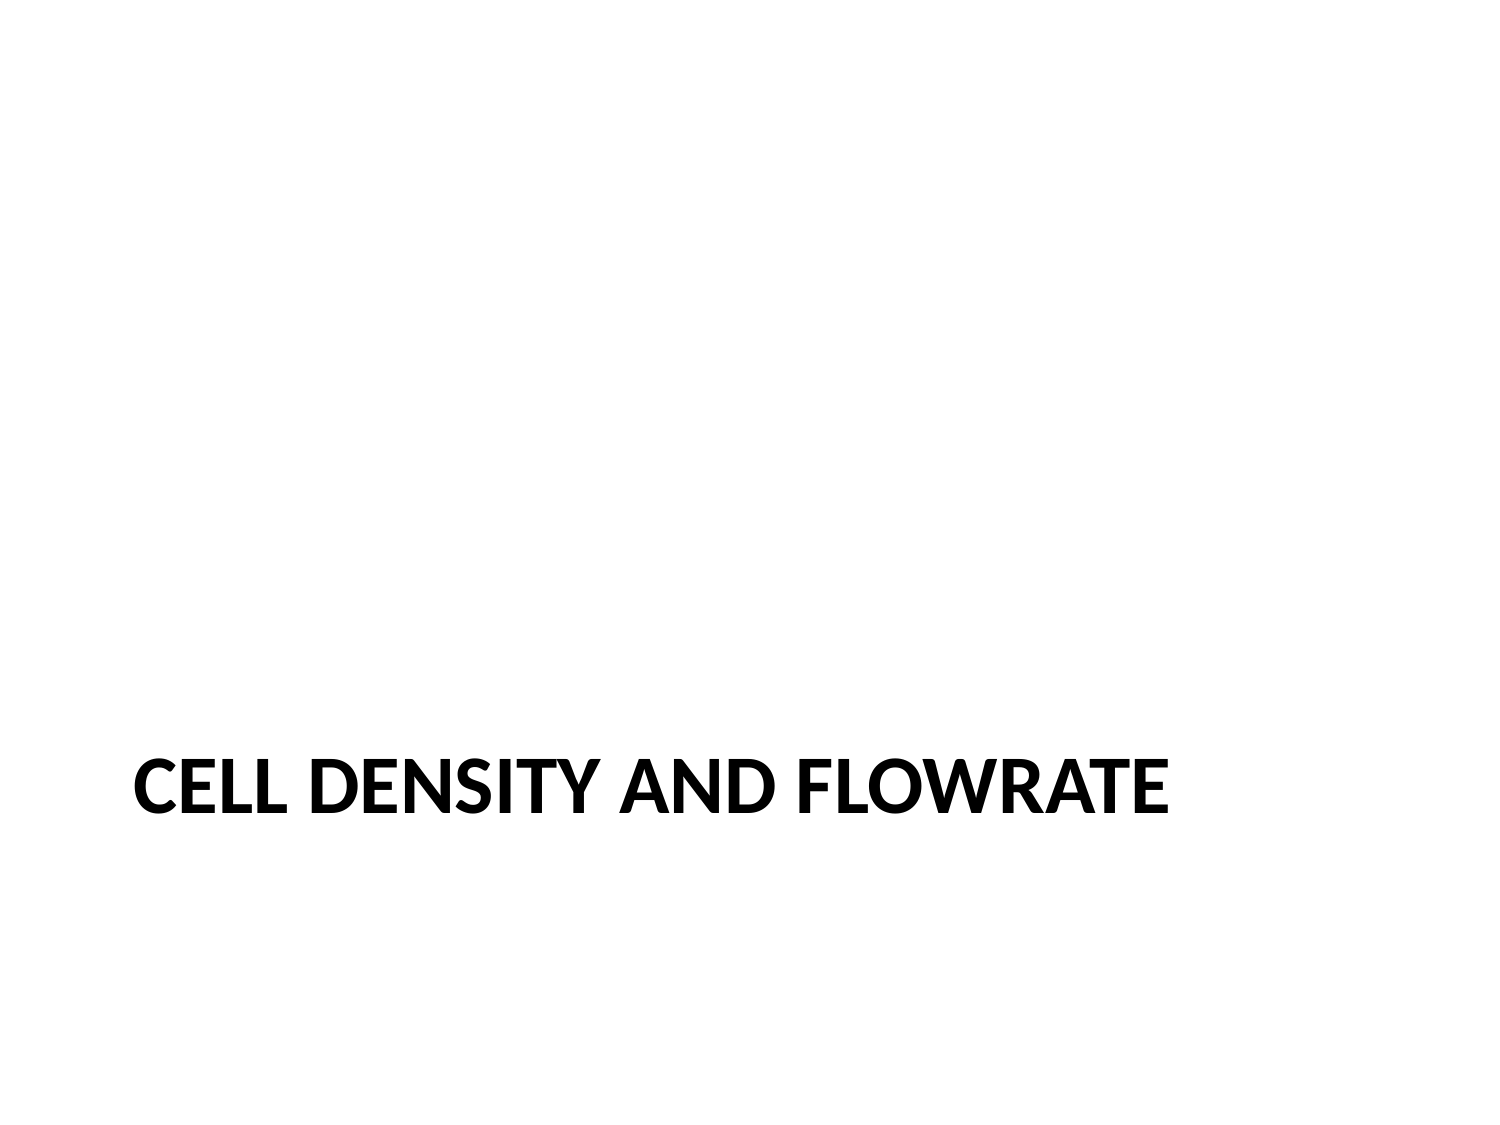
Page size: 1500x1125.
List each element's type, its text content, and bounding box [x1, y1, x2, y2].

title Cell Density and Flowrate [118, 722, 1394, 947]
